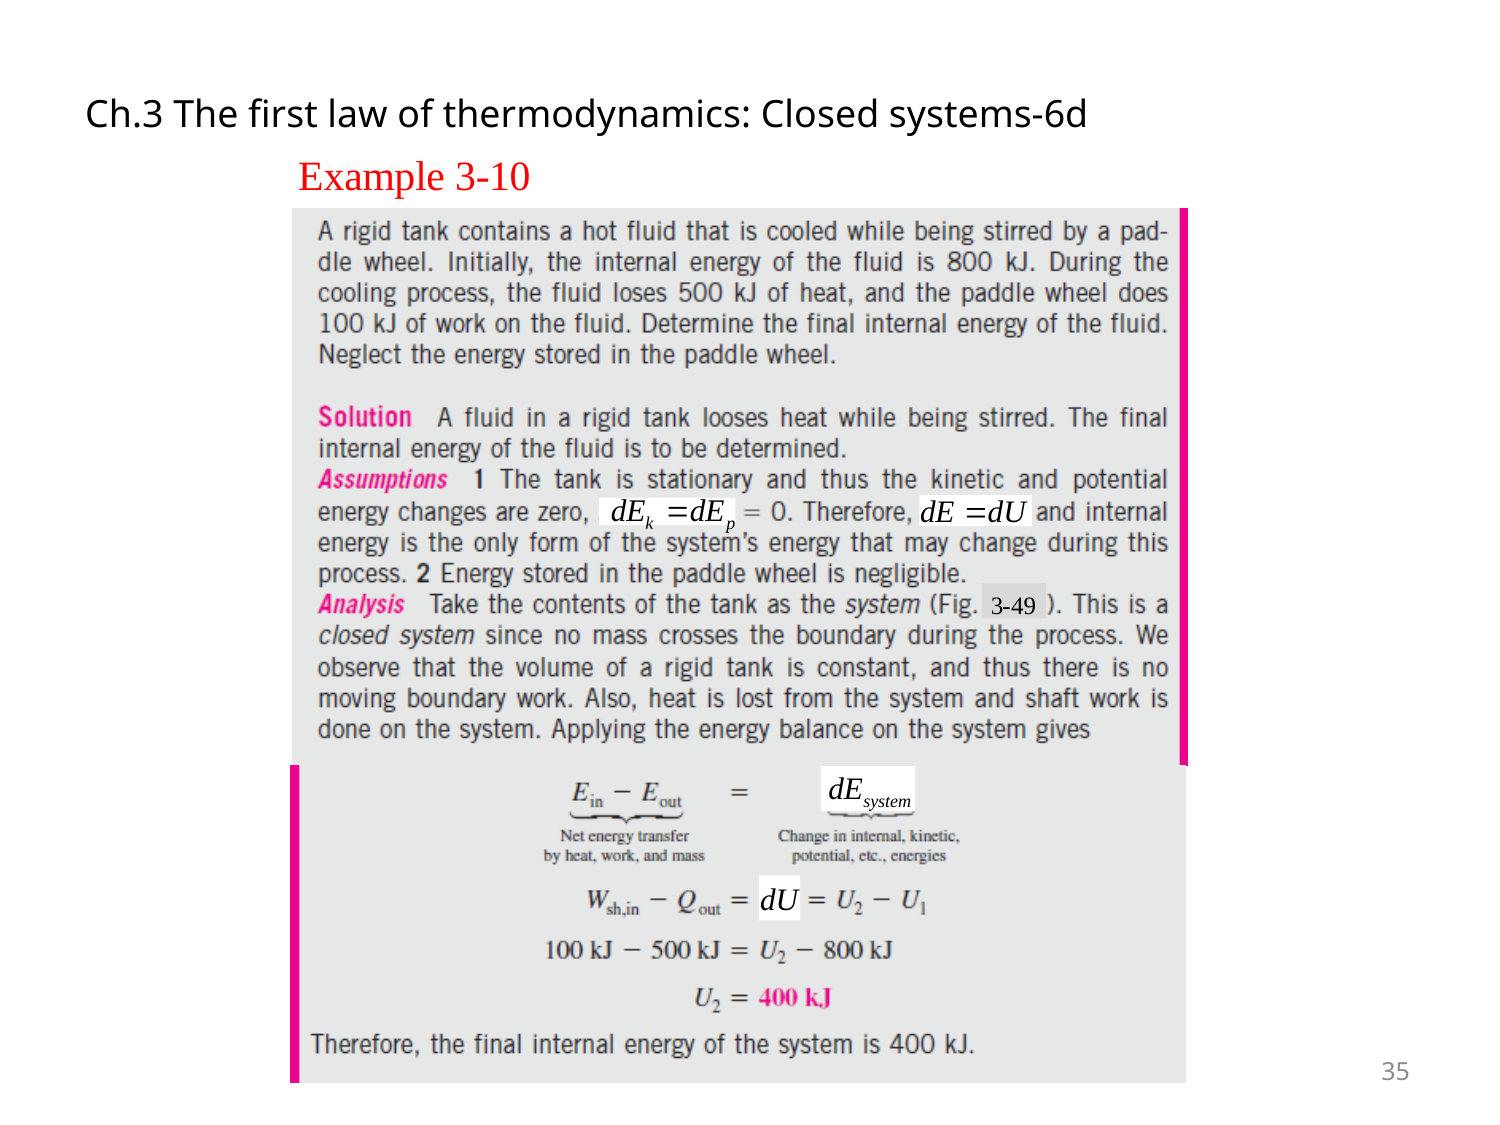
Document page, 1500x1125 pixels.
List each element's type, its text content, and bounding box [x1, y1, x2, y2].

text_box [291, 152, 539, 206]
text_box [288, 207, 1188, 1083]
text_box Ch.3 The first law of thermodynamics: Closed systems-6d [70, 82, 1158, 142]
slide_number 35 [1074, 1042, 1425, 1103]
